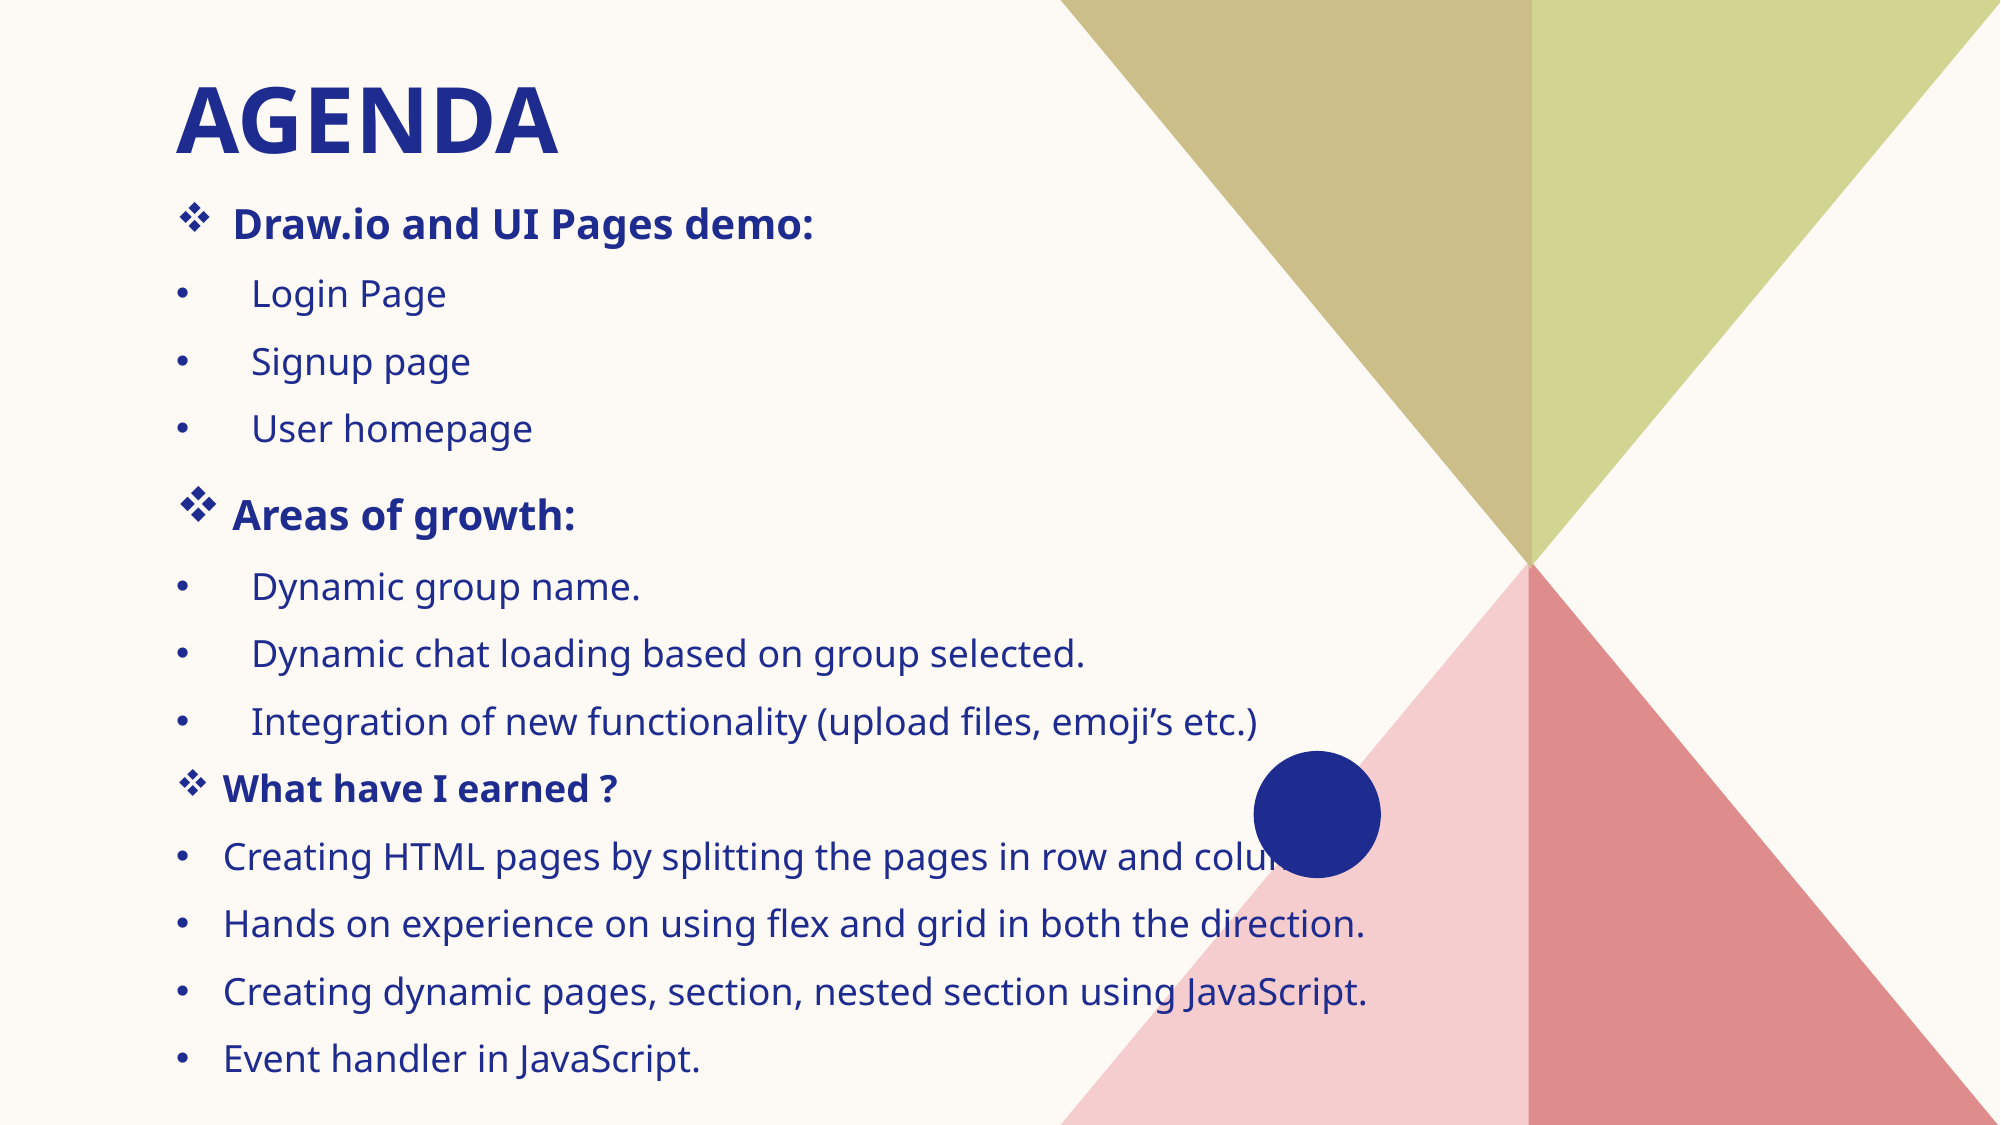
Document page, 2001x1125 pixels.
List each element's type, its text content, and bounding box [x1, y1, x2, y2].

title AGENDA [161, 54, 1096, 165]
list Draw.io and UI Pages demo: Login Page Signup page User homepage​ ​Areas of growth: Dynamic group name. Dynamic chat loading based on group selected. Integration of new functionality (upload files, emoji’s etc.) What have I earned ? Creating HTML pages by splitting the pages in row and column. Hands on experience on using flex and grid in both the direction. Creating dynamic pages, section, nested section using JavaScript. Event handler in JavaScript. ​ [161, 165, 1763, 1099]
